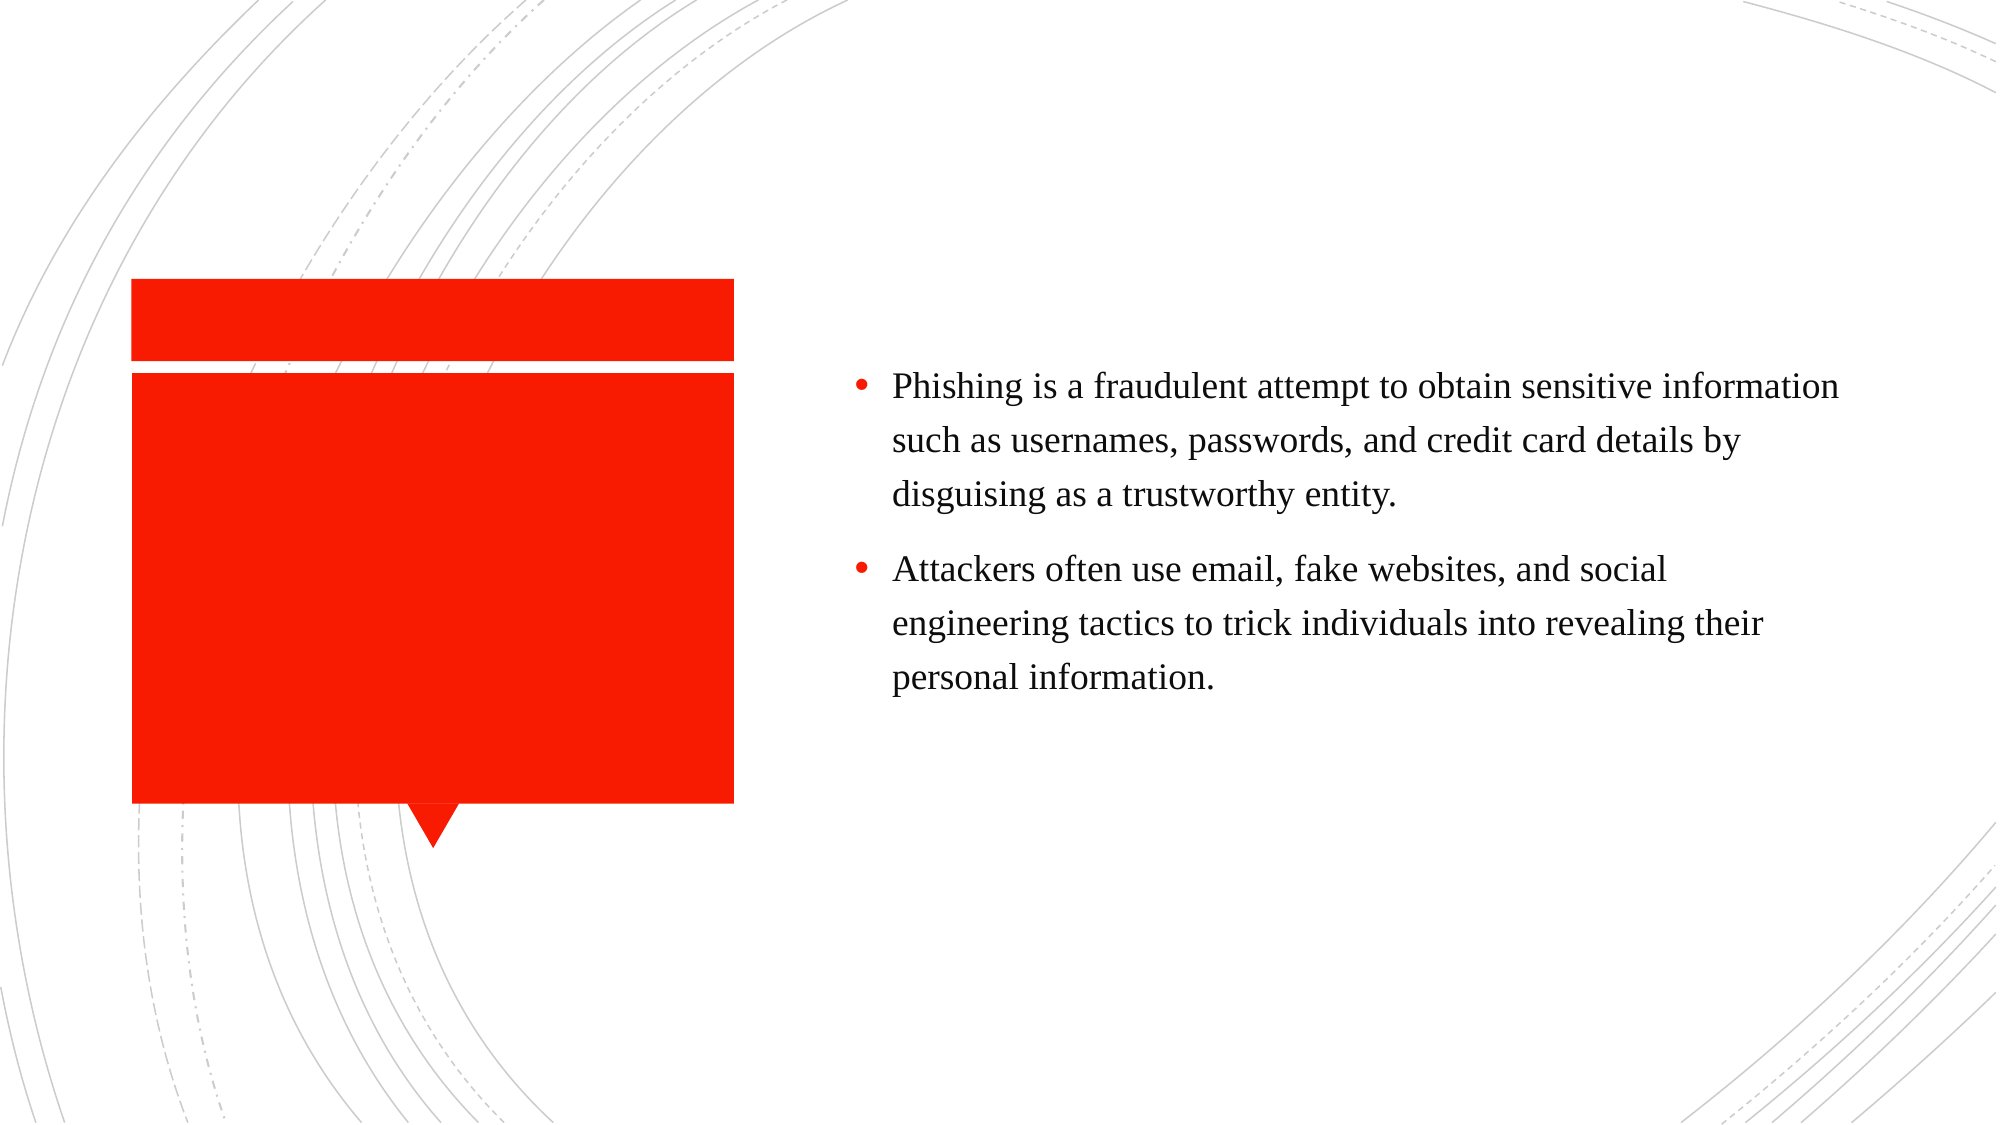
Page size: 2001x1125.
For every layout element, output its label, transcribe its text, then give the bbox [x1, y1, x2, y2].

list Phishing is a fraudulent attempt to obtain sensitive information such as usernames, passwords, and credit card details by disguising as a trustworthy entity. Attackers often use email, fake websites, and social engineering tactics to trick individuals into revealing their personal information. [839, 131, 1871, 993]
